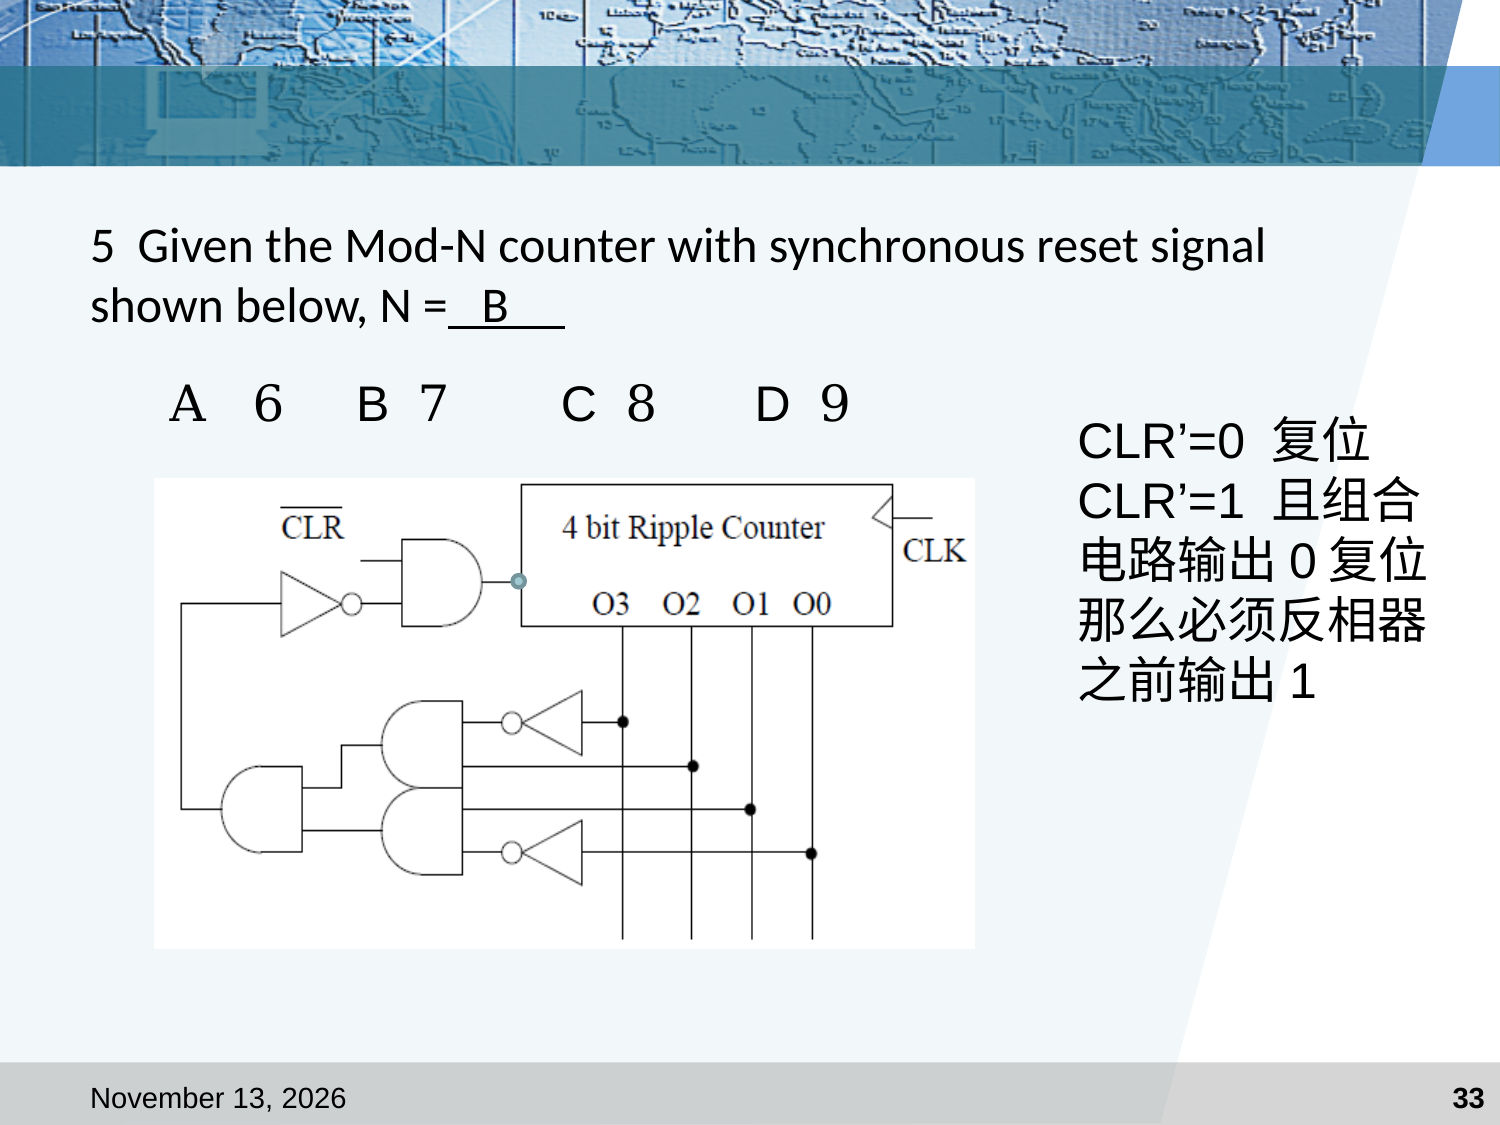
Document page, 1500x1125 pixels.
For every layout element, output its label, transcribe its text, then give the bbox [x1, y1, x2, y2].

picture [2, 0, 1463, 66]
picture [154, 478, 976, 949]
slide_number 33 [1149, 1072, 1500, 1125]
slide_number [75, 1072, 425, 1125]
text_box CLR’=0 复位 CLR’=1 且组合电路输出0复位 那么必须反相器之前输出1 [1062, 401, 1450, 717]
text_box A 6 B 7 C 8 D 9 [154, 363, 930, 439]
text_box 5 Given the Mod-N counter with synchronous reset signal shown below, N = B [74, 205, 1288, 401]
